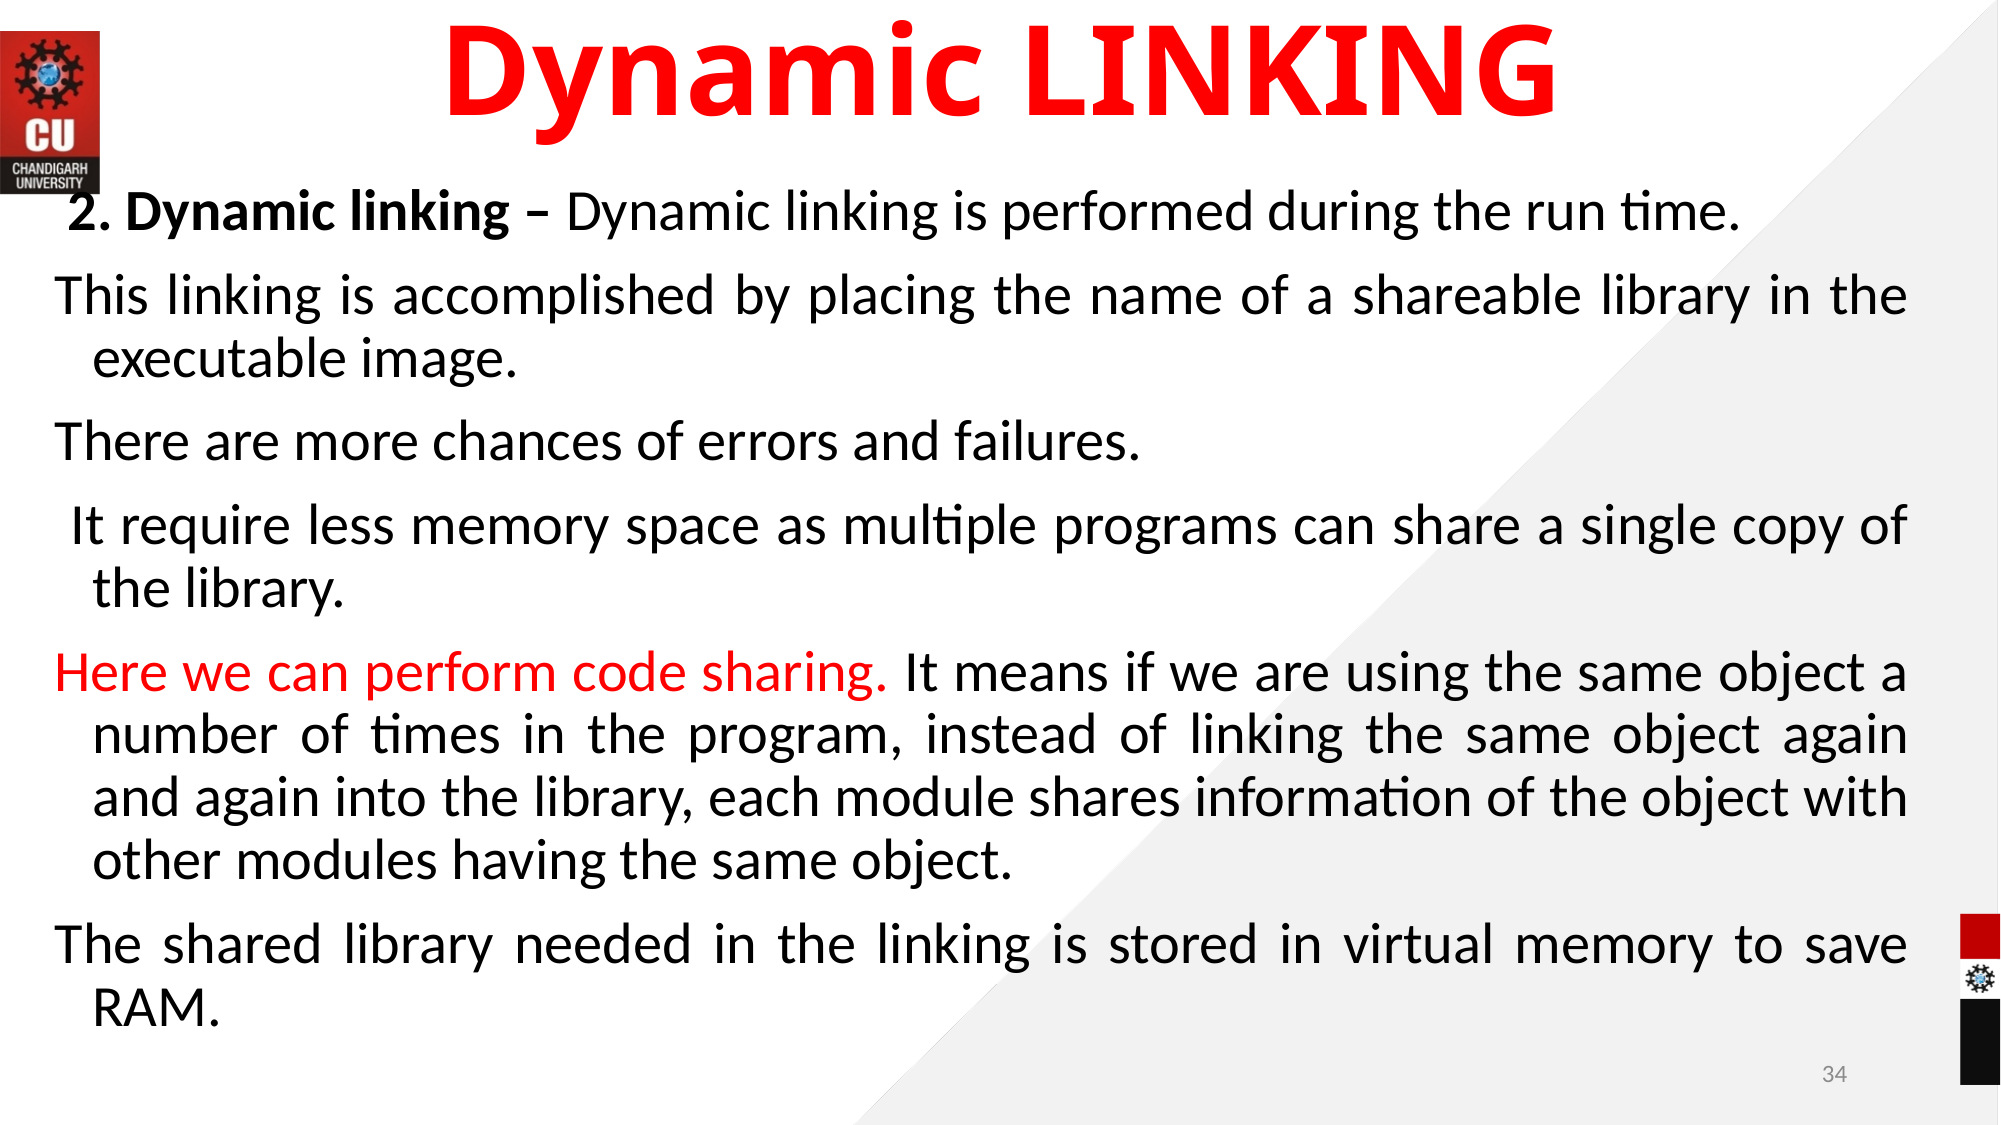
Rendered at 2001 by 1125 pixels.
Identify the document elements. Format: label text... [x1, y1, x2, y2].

title Dynamic LINKING [139, 0, 1865, 172]
slide_number 34 [1412, 1073, 1863, 1103]
list 2. Dynamic linking – Dynamic linking is performed during the run time. This linking is accomplished by placing the name of a shareable library in the executable image. There are more chances of errors and failures. It require less memory space as multiple programs can share a single copy of the library. Here we can perform code sharing. It means if we are using the same object a number of times in the program, instead of linking the same object again and again into the library, each module shares information of the object with other modules having the same object. The shared library needed in the linking is stored in virtual memory to save RAM. [39, 172, 1925, 1073]
picture [0, 0, 2001, 1125]
